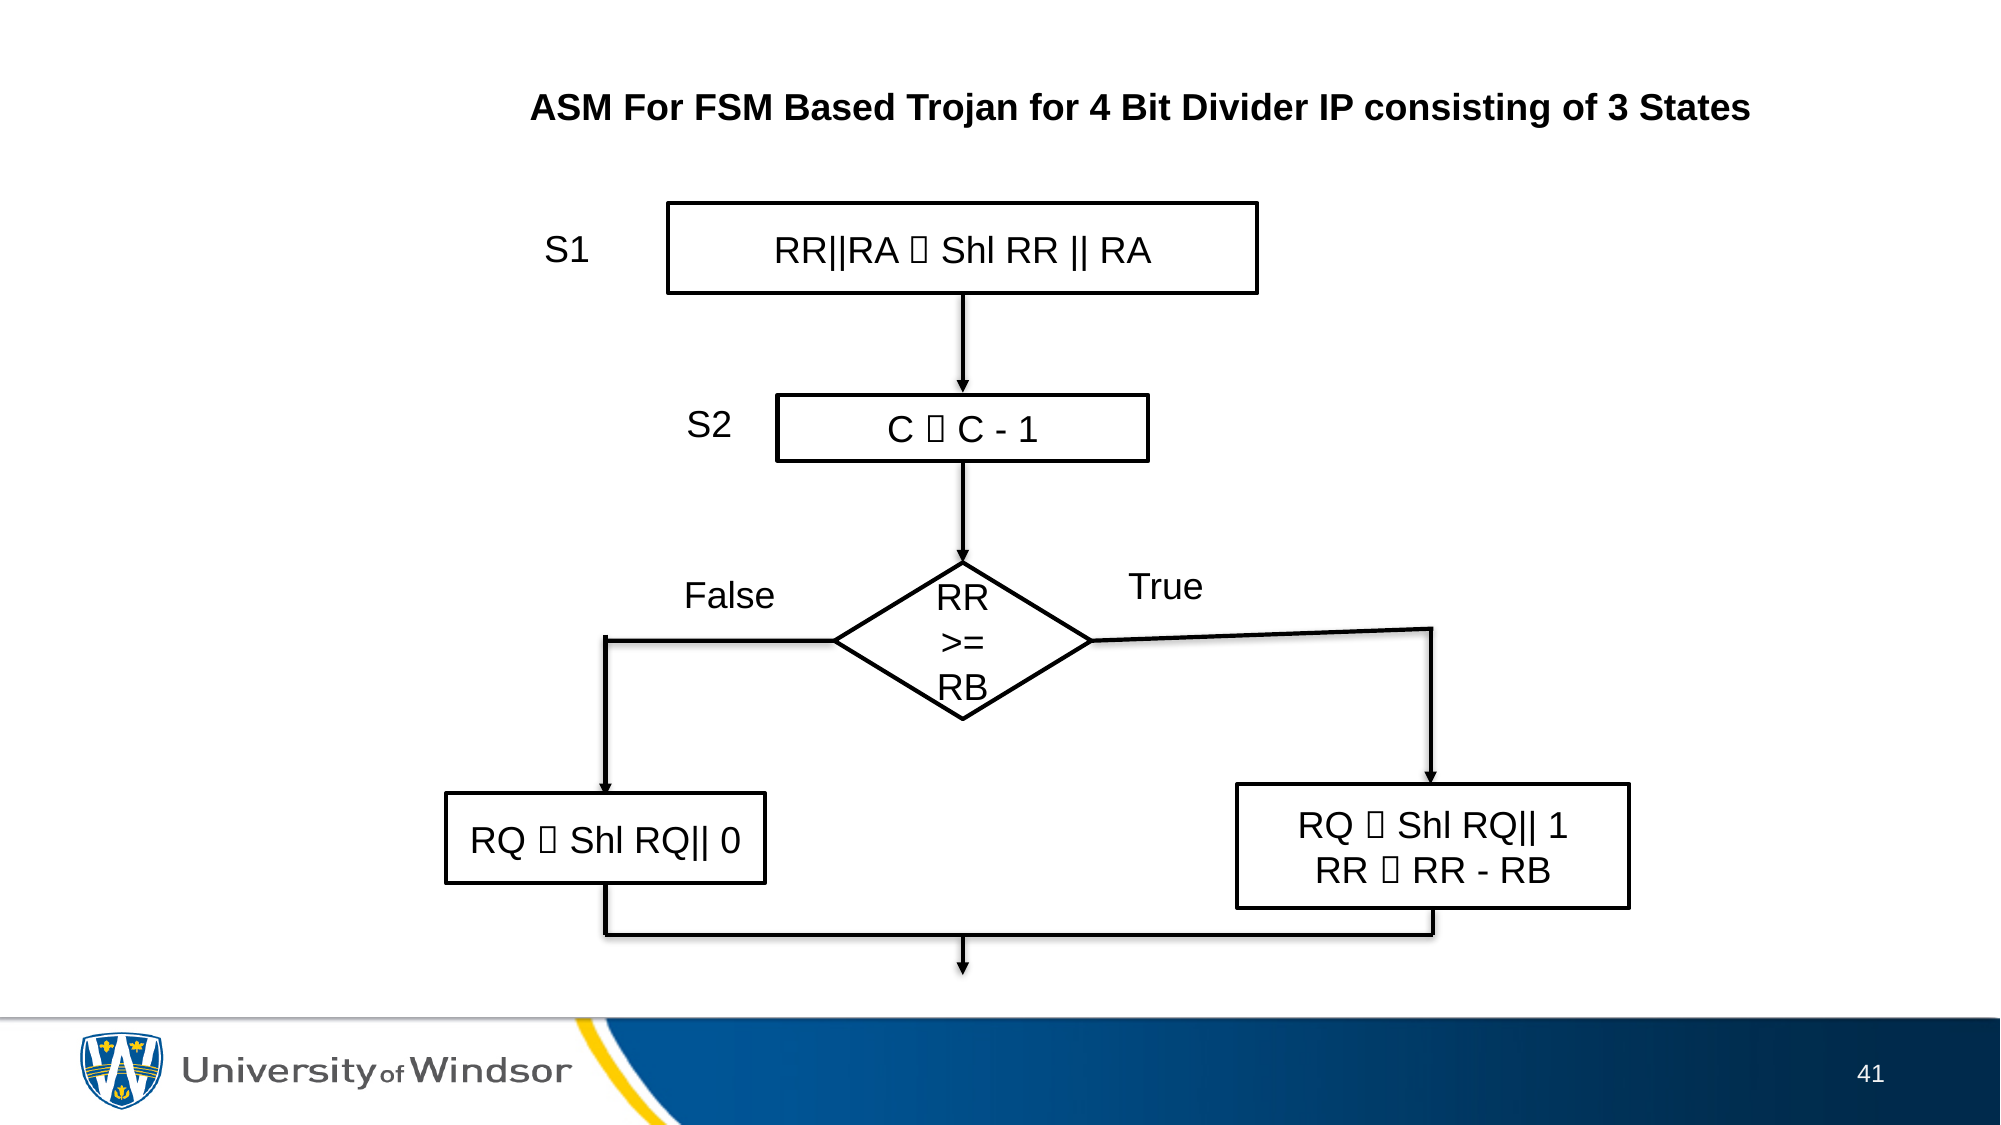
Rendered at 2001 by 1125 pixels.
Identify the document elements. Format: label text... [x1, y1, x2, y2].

text_box S2 [671, 392, 747, 453]
text_box RQ  Shl RQ|| 1 RR  RR - RB [1235, 782, 1631, 910]
slide_number 41 [1433, 1042, 1900, 1103]
text_box S1 [529, 217, 605, 278]
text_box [1091, 628, 1430, 642]
text_box C  C - 1 [775, 393, 1150, 463]
text_box RR >= RB [834, 562, 1087, 721]
text_box True [1113, 554, 1219, 614]
text_box RR||RA  Shl RR || RA [666, 201, 1259, 295]
text_box False [669, 564, 791, 624]
text_box RQ  Shl RQ|| 0 [444, 791, 767, 885]
picture [0, 1017, 2000, 1125]
text_box ASM For FSM Based Trojan for 4 Bit Divider IP consisting of 3 States [514, 76, 1768, 136]
